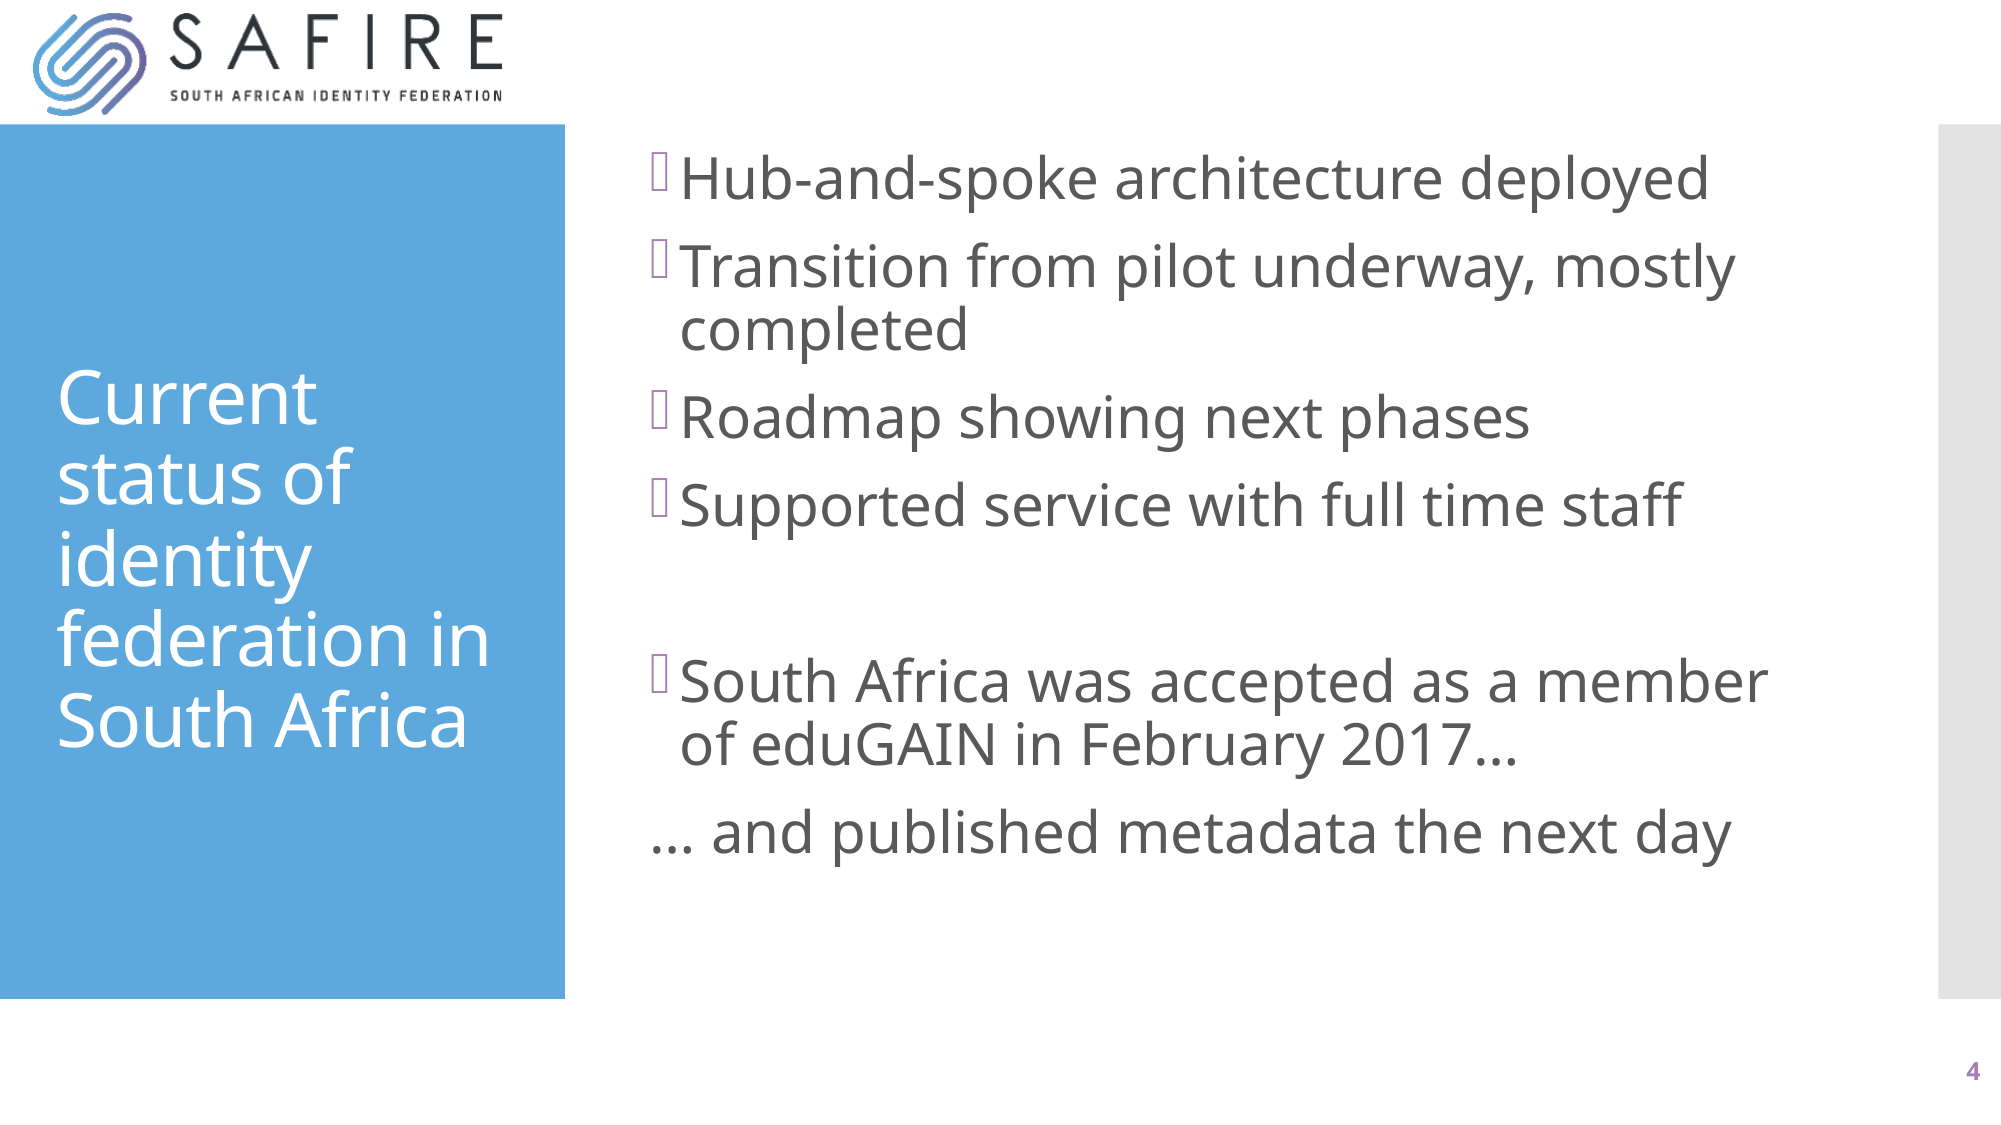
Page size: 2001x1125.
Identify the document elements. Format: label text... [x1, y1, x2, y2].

slide_number 4 [1744, 1042, 1996, 1103]
picture [21, 10, 515, 119]
list Hub-and-spoke architecture deployed Transition from pilot underway, mostly completed Roadmap showing next phases Supported service with full time staff South Africa was accepted as a member of eduGAIN in February 2017… … and published metadata the next day [634, 141, 1835, 982]
title Current status of identity federation in South Africa [41, 184, 525, 940]
